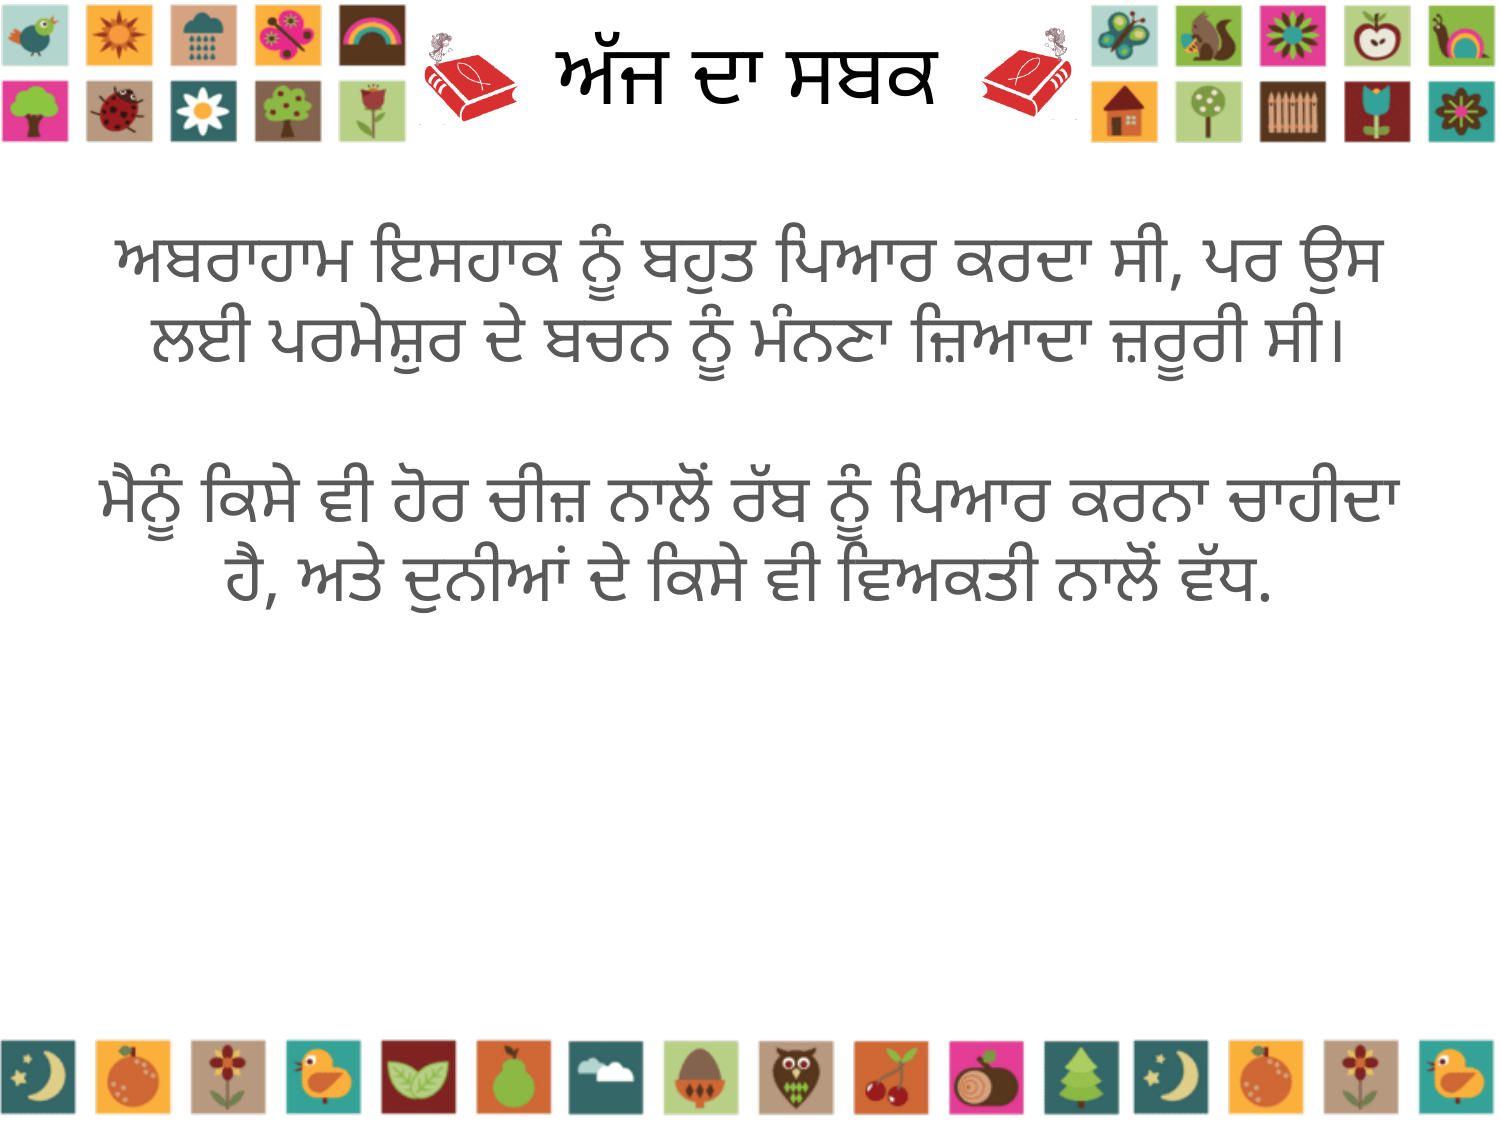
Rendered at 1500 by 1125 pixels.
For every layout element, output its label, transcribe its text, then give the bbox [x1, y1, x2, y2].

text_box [0, 1028, 1500, 1118]
picture [0, 3, 550, 150]
text_box ਅੱਜ ਦਾ ਸਬਕ [425, 13, 1077, 129]
text_box ਅਬਰਾਹਾਮ ਇਸਹਾਕ ਨੂੰ ਬਹੁਤ ਪਿਆਰ ਕਰਦਾ ਸੀ, ਪਰ ਉਸ ਲਈ ਪਰਮੇਸ਼ੁਰ ਦੇ ਬਚਨ ਨੂੰ ਮੰਨਣਾ ਜ਼ਿਆਦਾ ਜ਼ਰੂਰੀ ਸੀ। ਮੈਨੂੰ ਕਿਸੇ ਵੀ ਹੋਰ ਚੀਜ਼ ਨਾਲੋਂ ਰੱਬ ਨੂੰ ਪਿਆਰ ਕਰਨਾ ਚਾਹੀਦਾ ਹੈ, ਅਤੇ ਦੁਨੀਆਂ ਦੇ ਕਿਸੇ ਵੀ ਵਿਅਕਤੀ ਨਾਲੋਂ ਵੱਧ. [76, 208, 1424, 703]
picture [950, 3, 1500, 150]
